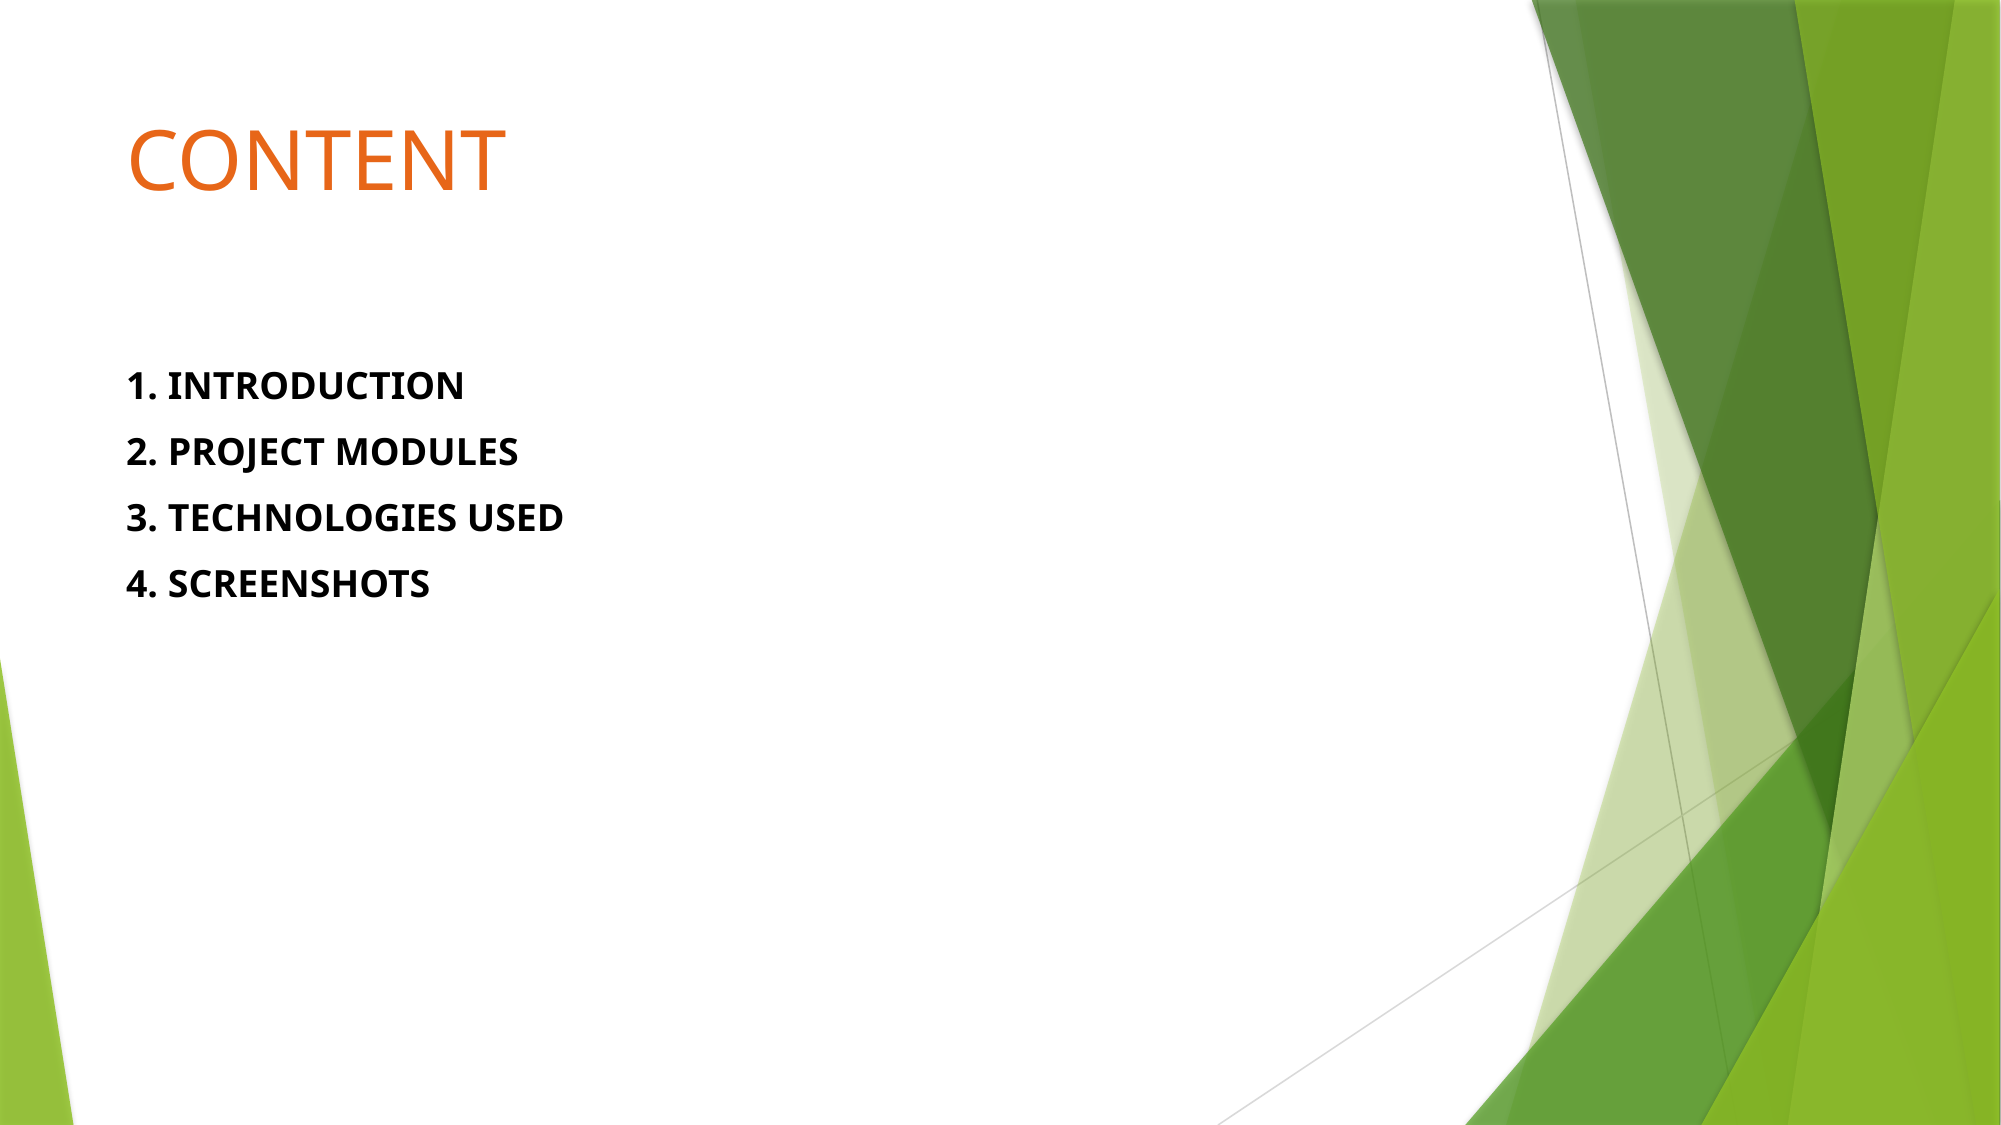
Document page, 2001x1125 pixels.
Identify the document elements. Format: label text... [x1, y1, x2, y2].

list 1. INTRODUCTION 2. PROJECT MODULES 3. TECHNOLOGIES USED 4. SCREENSHOTS [111, 354, 1522, 992]
title CONTENT [111, 99, 1522, 317]
